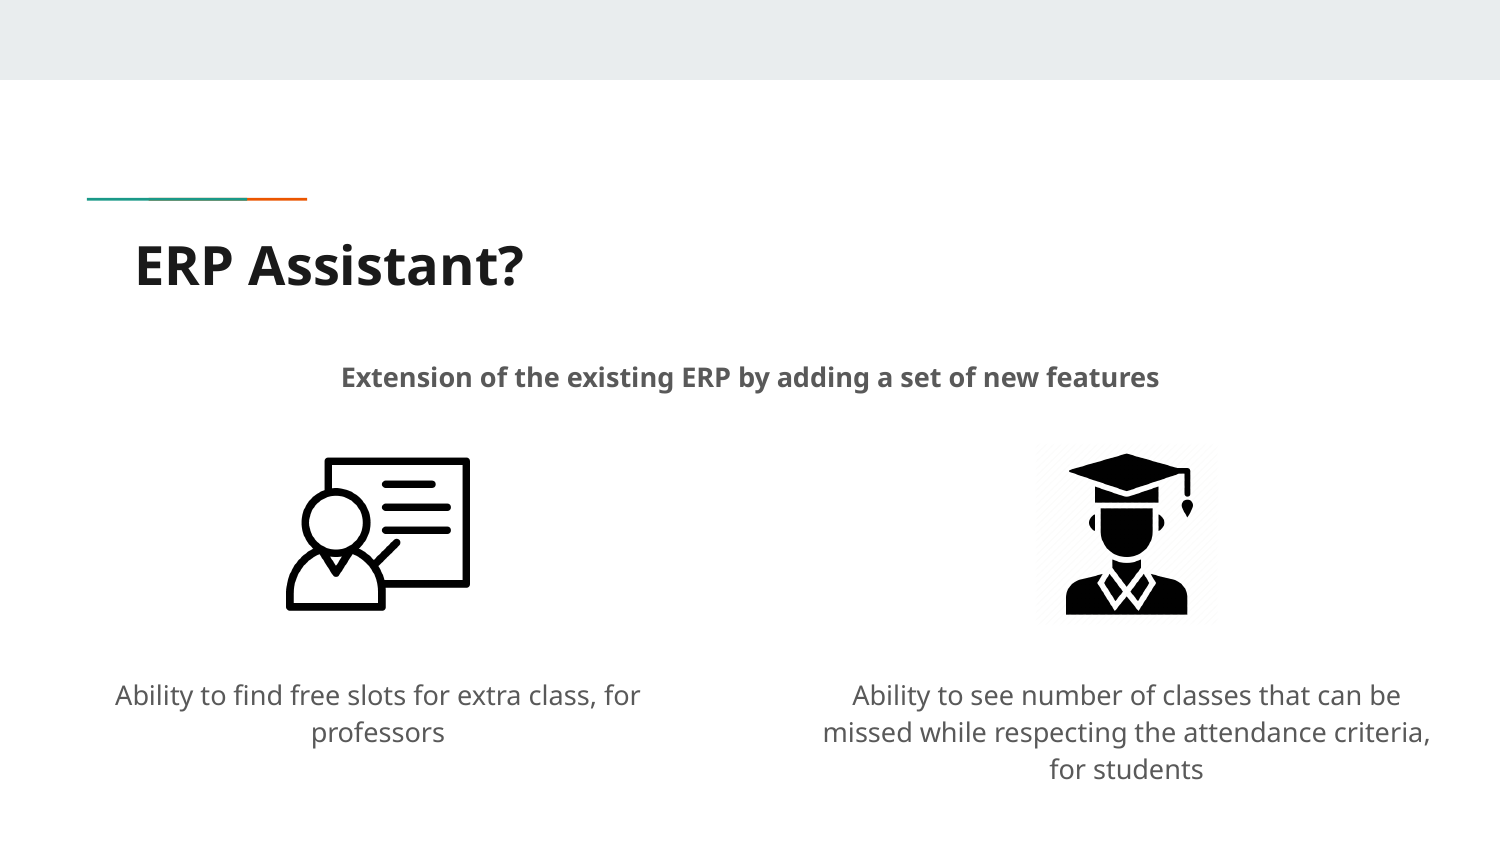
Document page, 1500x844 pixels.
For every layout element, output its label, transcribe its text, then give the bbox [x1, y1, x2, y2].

picture [1034, 442, 1219, 627]
text_box Ability to see number of classes that can be missed while respecting the attendance criteria, for students [799, 657, 1454, 769]
list Extension of the existing ERP by adding a set of new features [119, 341, 1381, 443]
picture [285, 442, 470, 627]
title ERP Assistant? [119, 216, 1381, 305]
text_box Ability to find free slots for extra class, for professors [61, 657, 695, 769]
